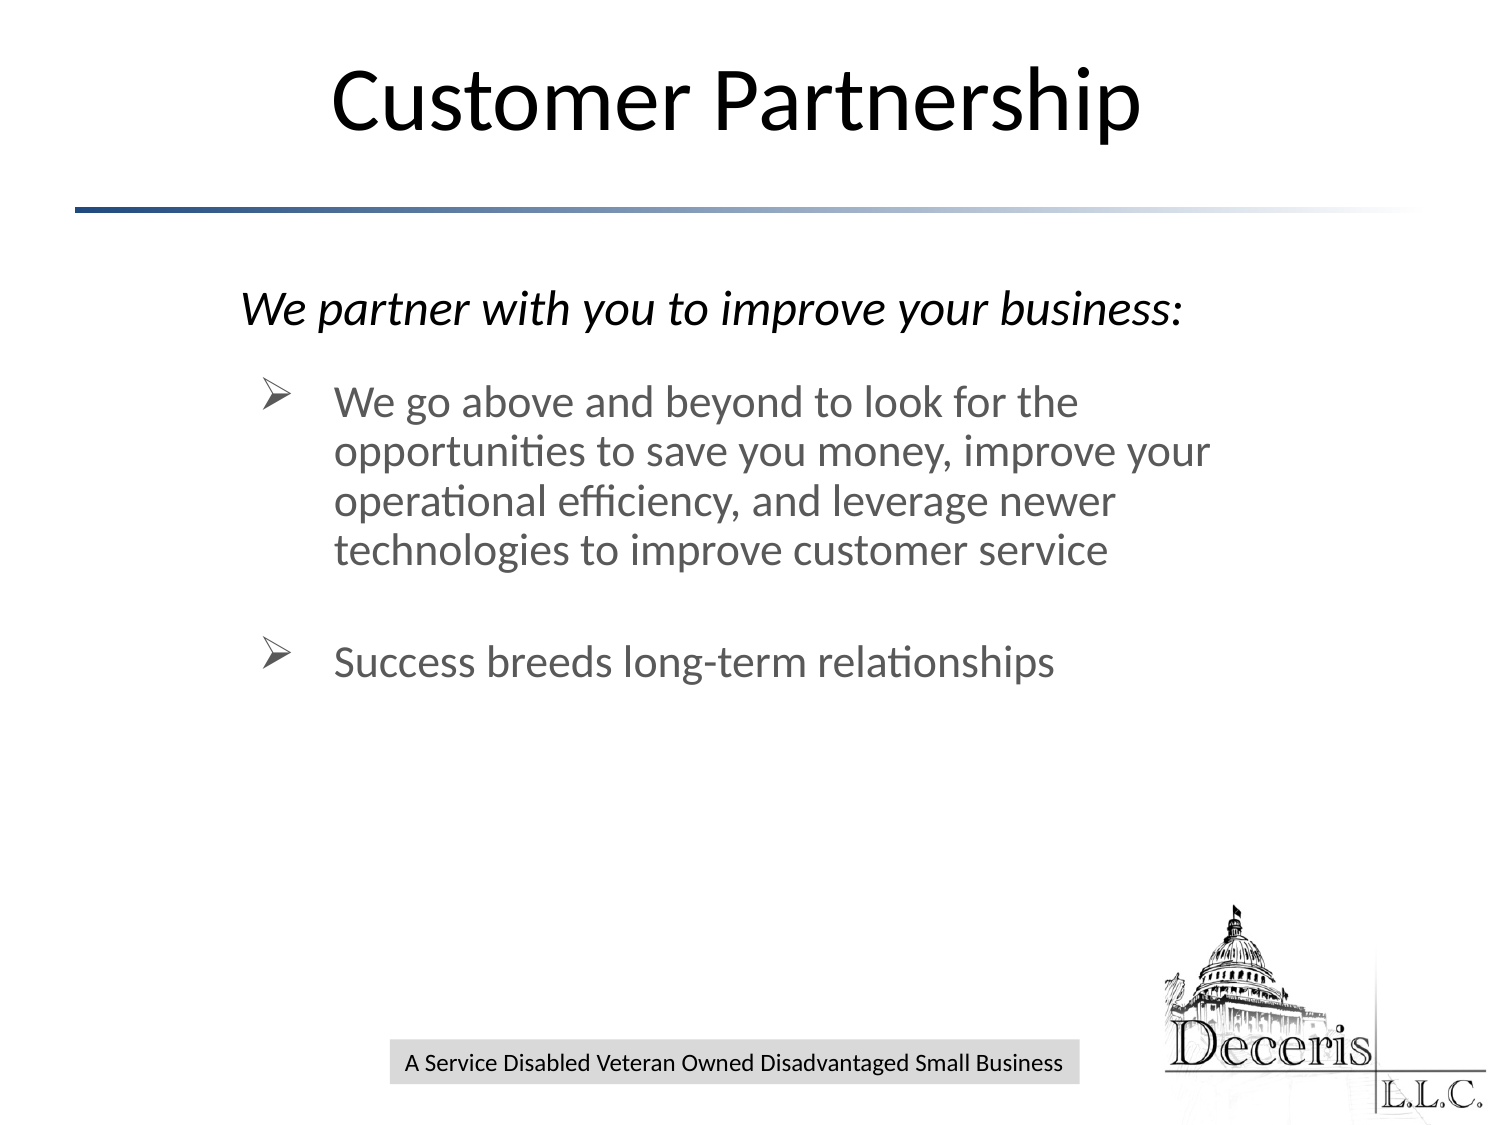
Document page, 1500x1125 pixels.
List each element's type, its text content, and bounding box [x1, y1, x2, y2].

text_box A Service Disabled Veteran Owned Disadvantaged Small Business [389, 1039, 1080, 1085]
picture [1149, 899, 1500, 1125]
text_box [75, 207, 1425, 213]
title Customer Partnership [99, 12, 1375, 175]
subtitle We partner with you to improve your business: We go above and beyond to look for the opportunities to save you money, improve your operational efficiency, and leverage newer technologies to improve customer service Success breeds long-term relationships [225, 275, 1275, 925]
